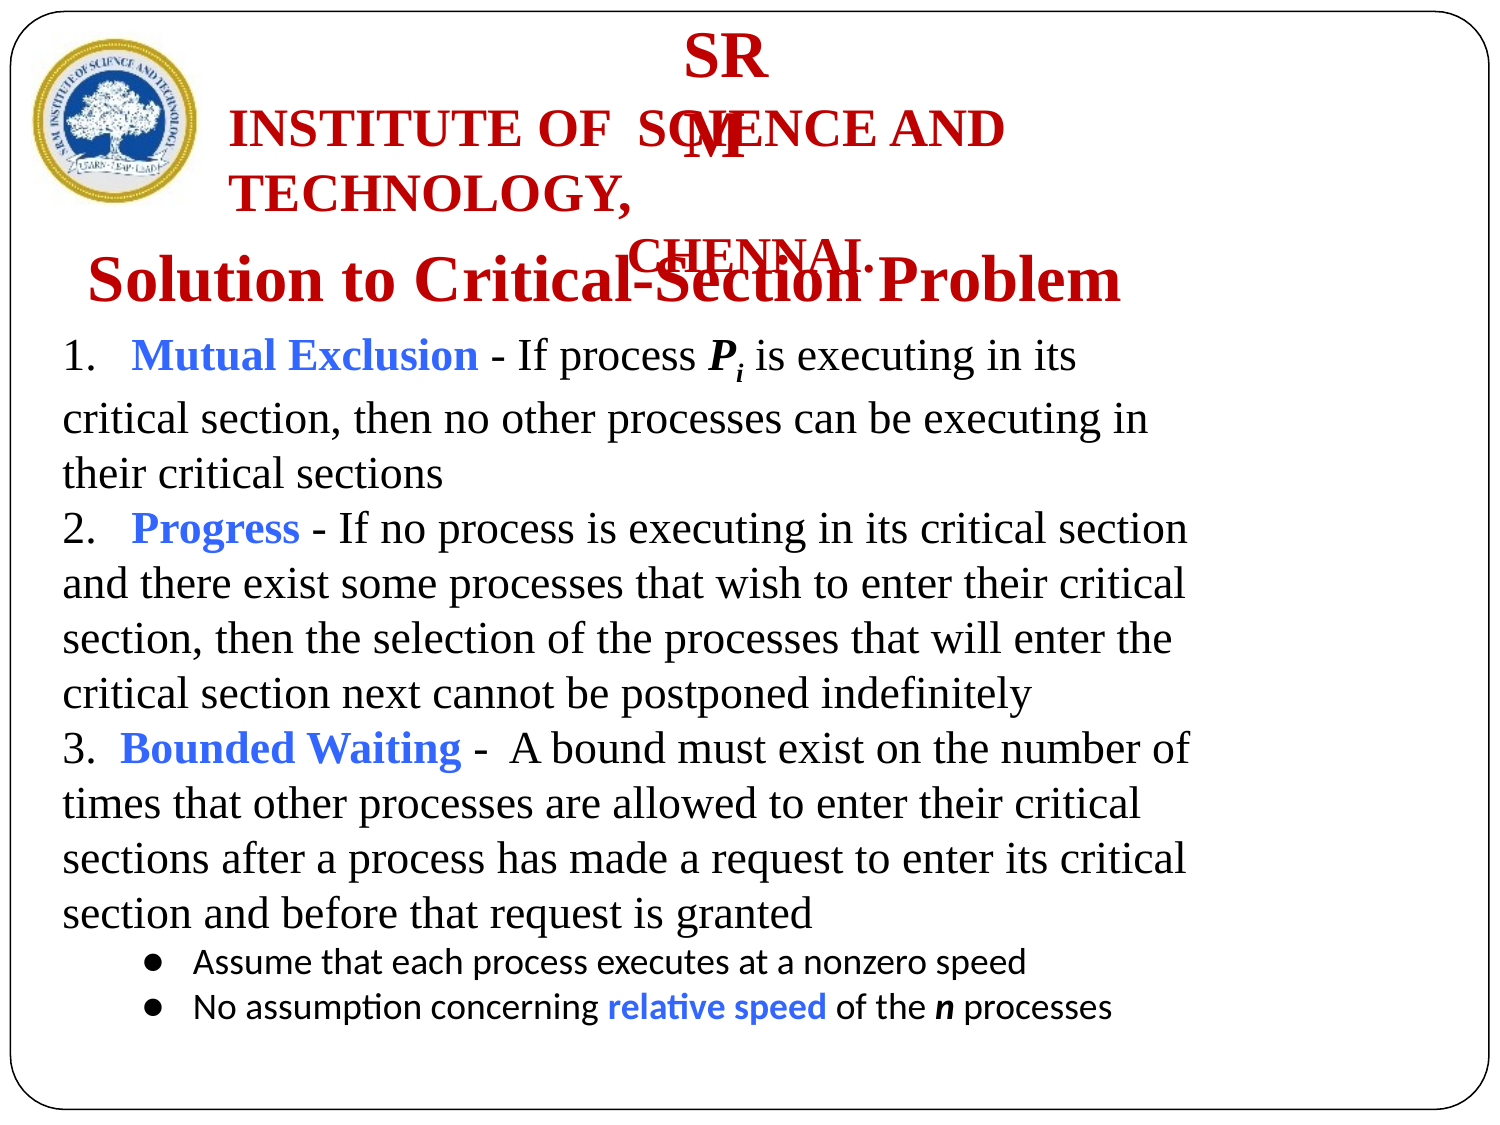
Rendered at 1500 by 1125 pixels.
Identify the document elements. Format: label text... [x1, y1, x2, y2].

text_box INSTITUTE OF SCIENCE AND TECHNOLOGY, CHENNAI. [62, 90, 1410, 283]
text_box Solution to Critical-Section Problem [87, 234, 1356, 315]
text_box [31, 31, 202, 207]
title SRM [681, 8, 821, 90]
text_box 1. Mutual Exclusion - If process Pi is executing in its critical section, then no other processes can be executing in their critical sections 2. Progress - If no process is executing in its critical section and there exist some processes that wish to enter their critical section, then the selection of the processes that will enter the critical section next cannot be postponed indefinitely 3. Bounded Waiting - A bound must exist on the number of times that other processes are allowed to enter their critical sections after a process has made a request to enter its critical section and before that request is granted Assume that each process executes at a nonzero speed No assumption concerning relative speed of the n processes [62, 324, 1195, 1028]
